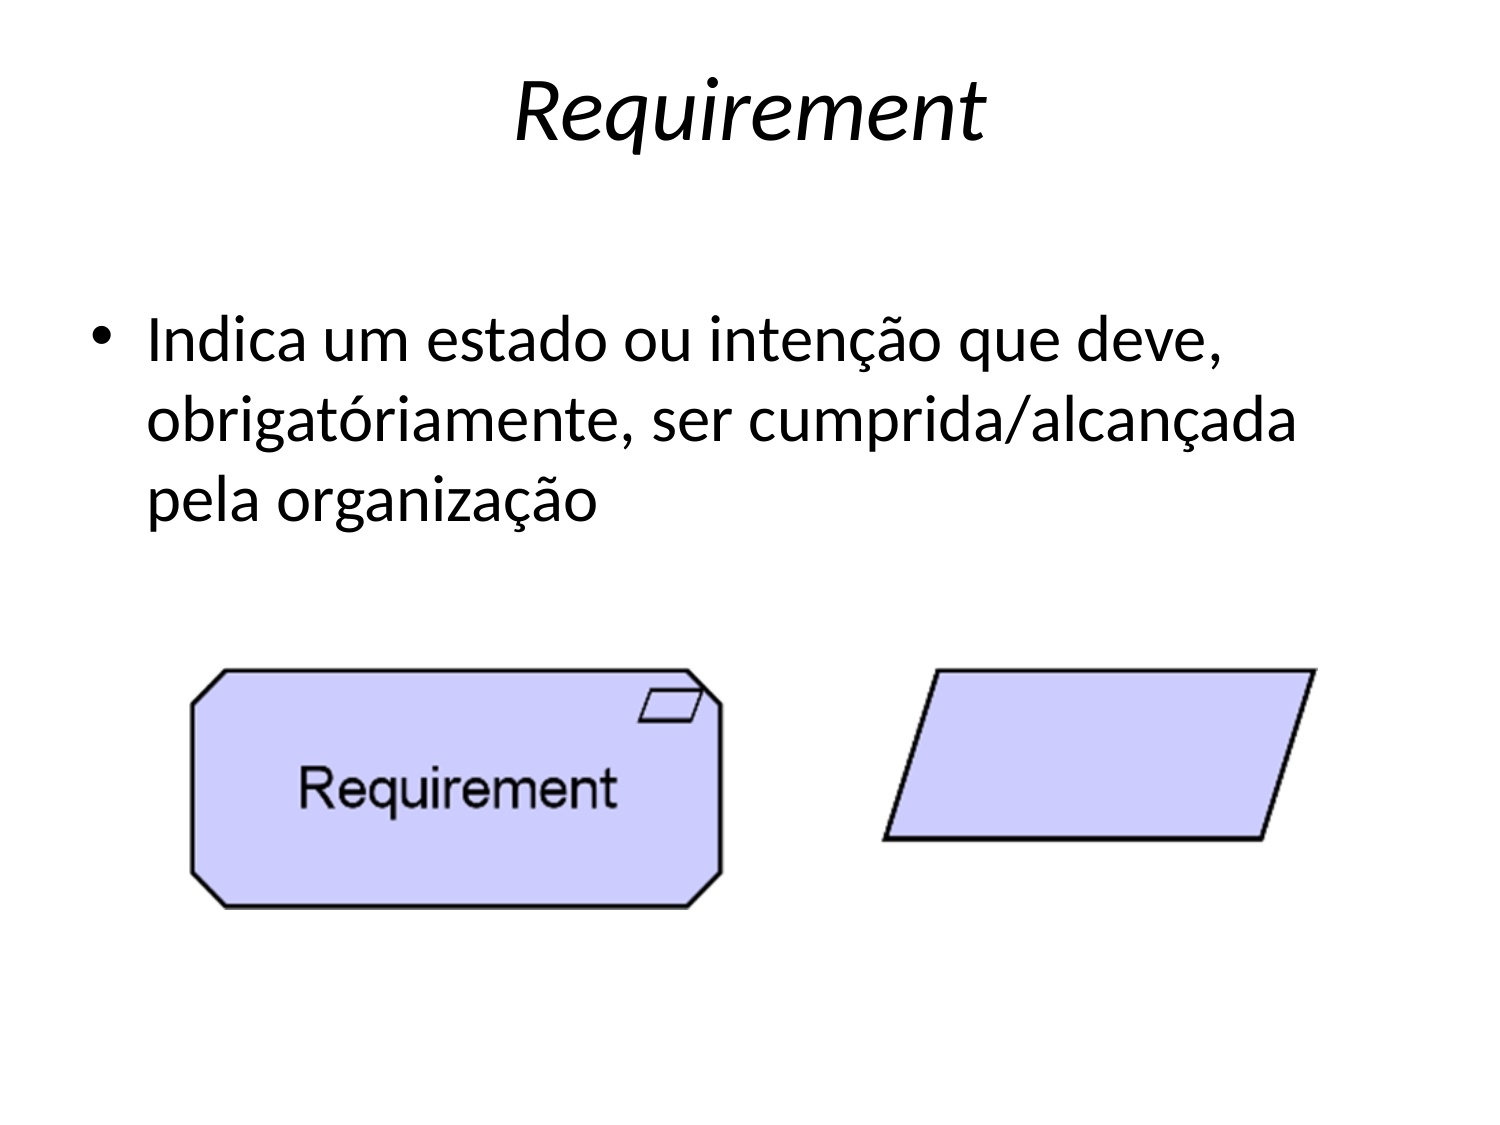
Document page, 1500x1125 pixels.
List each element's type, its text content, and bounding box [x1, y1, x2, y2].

picture [188, 667, 1318, 910]
title Requirement [75, 2, 1425, 206]
list Indica um estado ou intenção que deve, obrigatóriamente, ser cumprida/alcançada pela organização [75, 287, 1425, 668]
